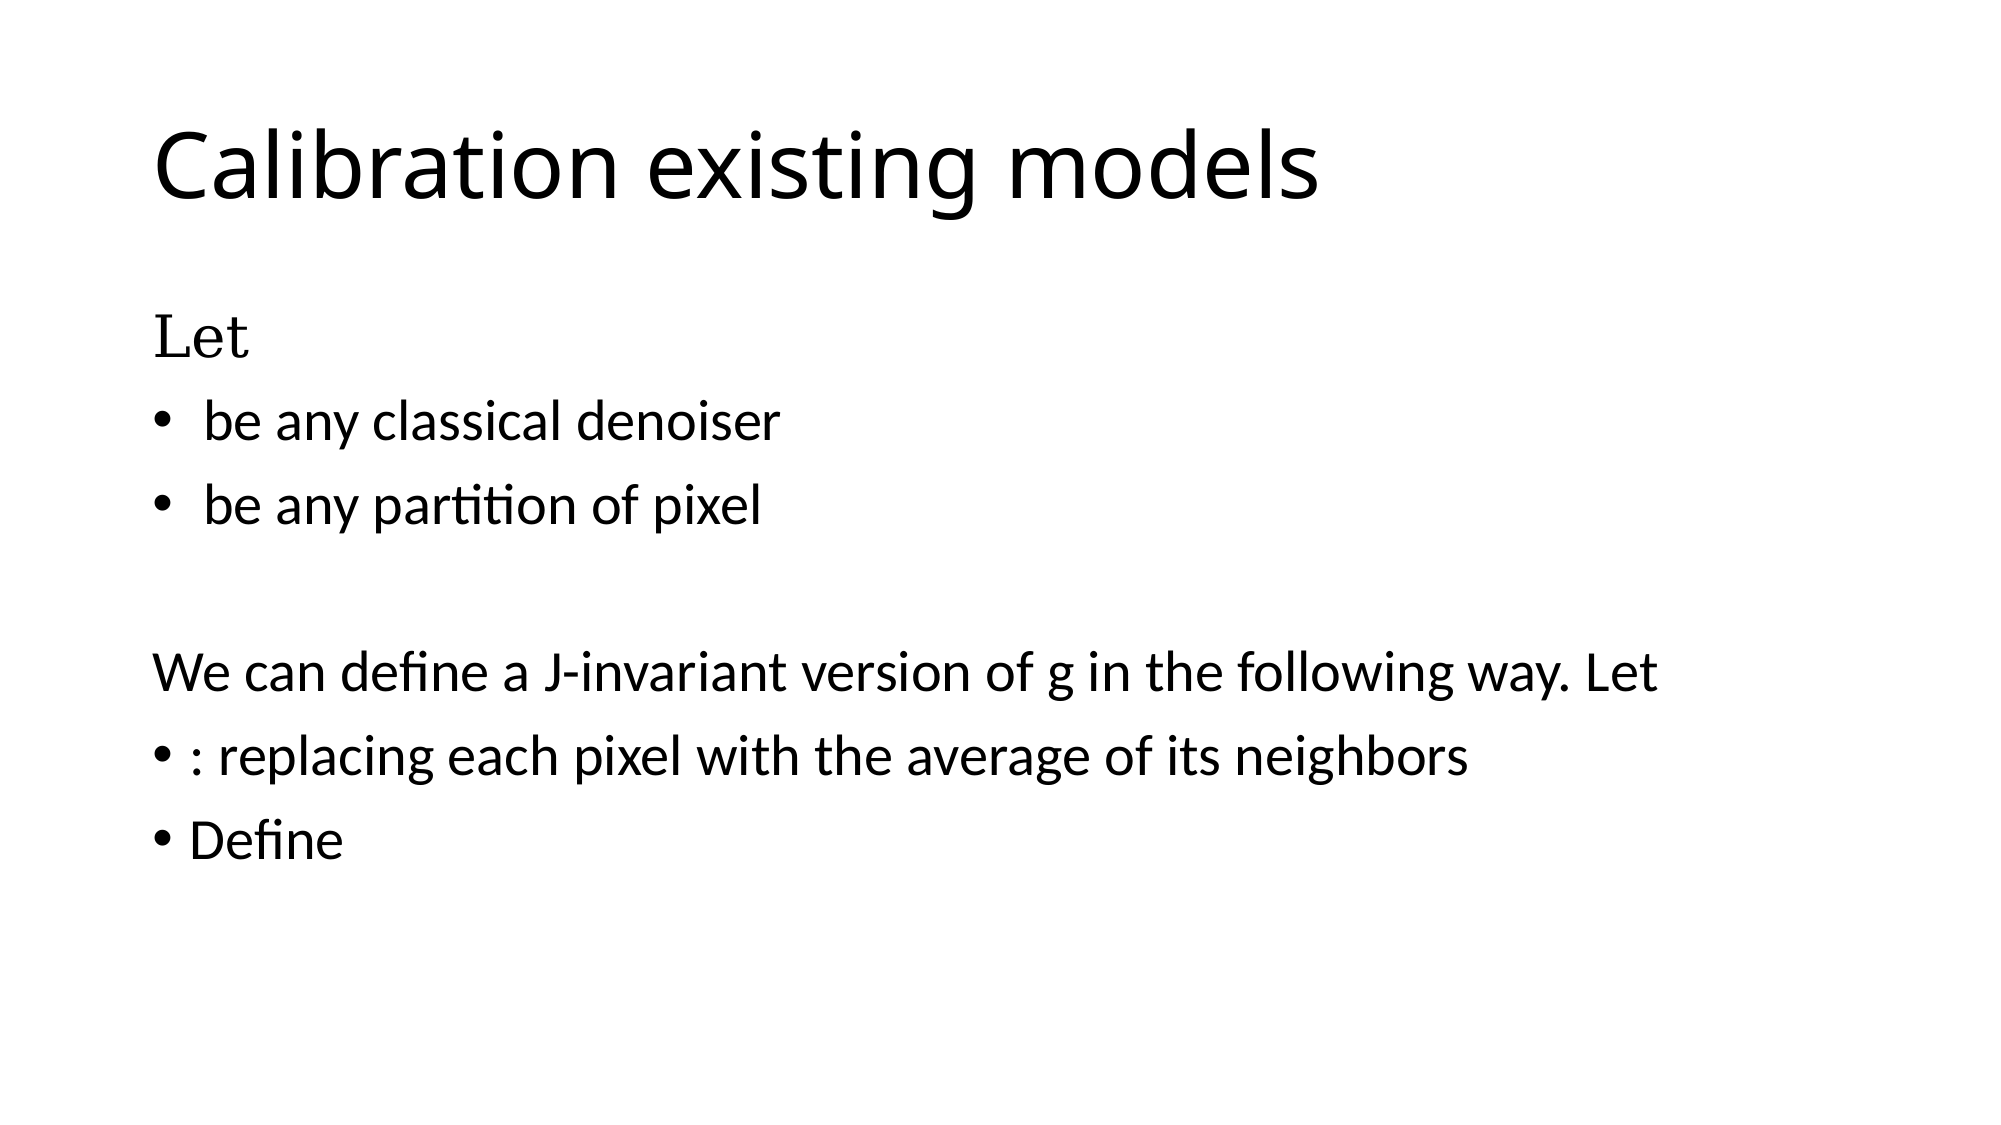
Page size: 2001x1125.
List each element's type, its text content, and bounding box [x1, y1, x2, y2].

title Calibration existing models [137, 59, 1863, 278]
